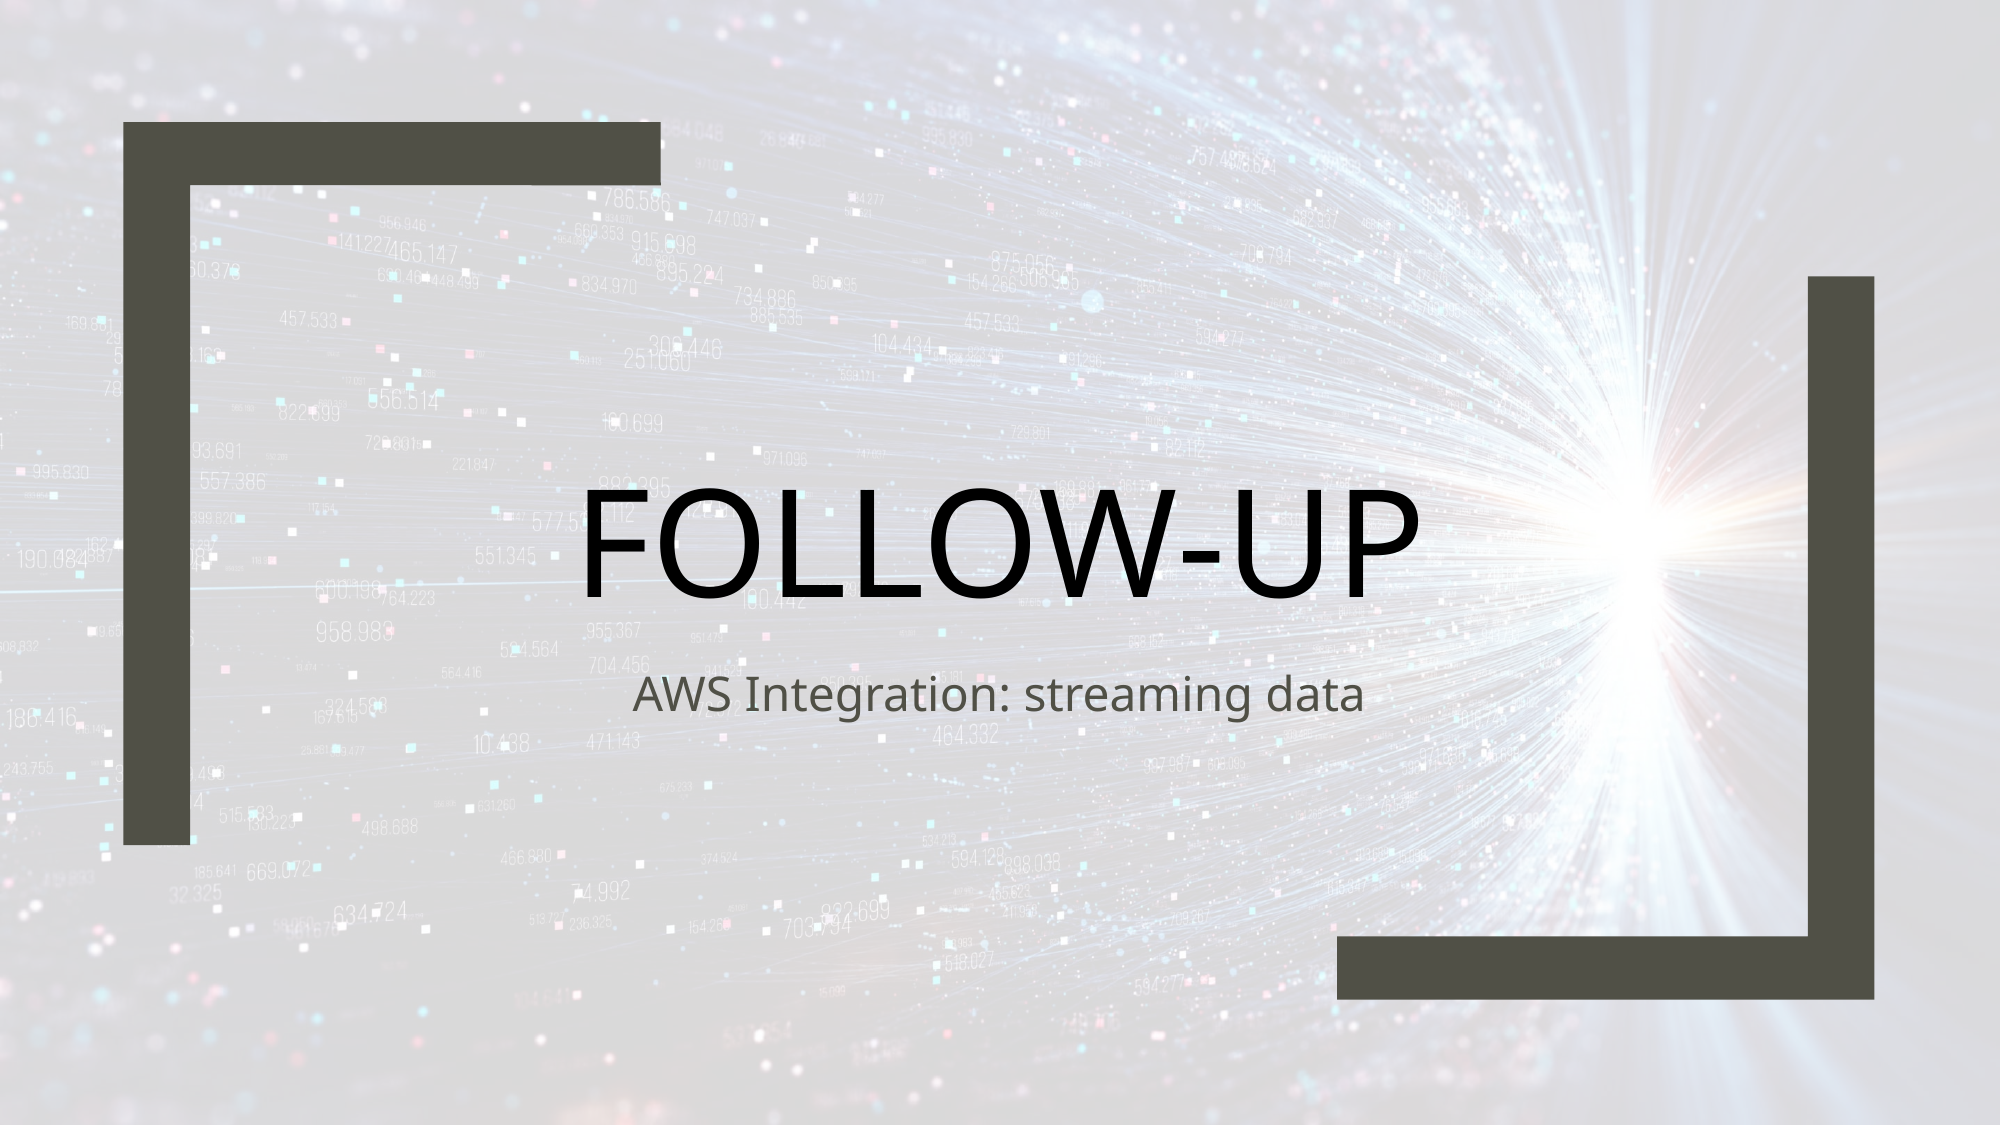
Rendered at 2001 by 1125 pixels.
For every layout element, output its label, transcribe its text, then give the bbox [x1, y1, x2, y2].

title Follow-up [314, 293, 1686, 638]
subtitle AWS Integration: streaming data [439, 649, 1561, 828]
